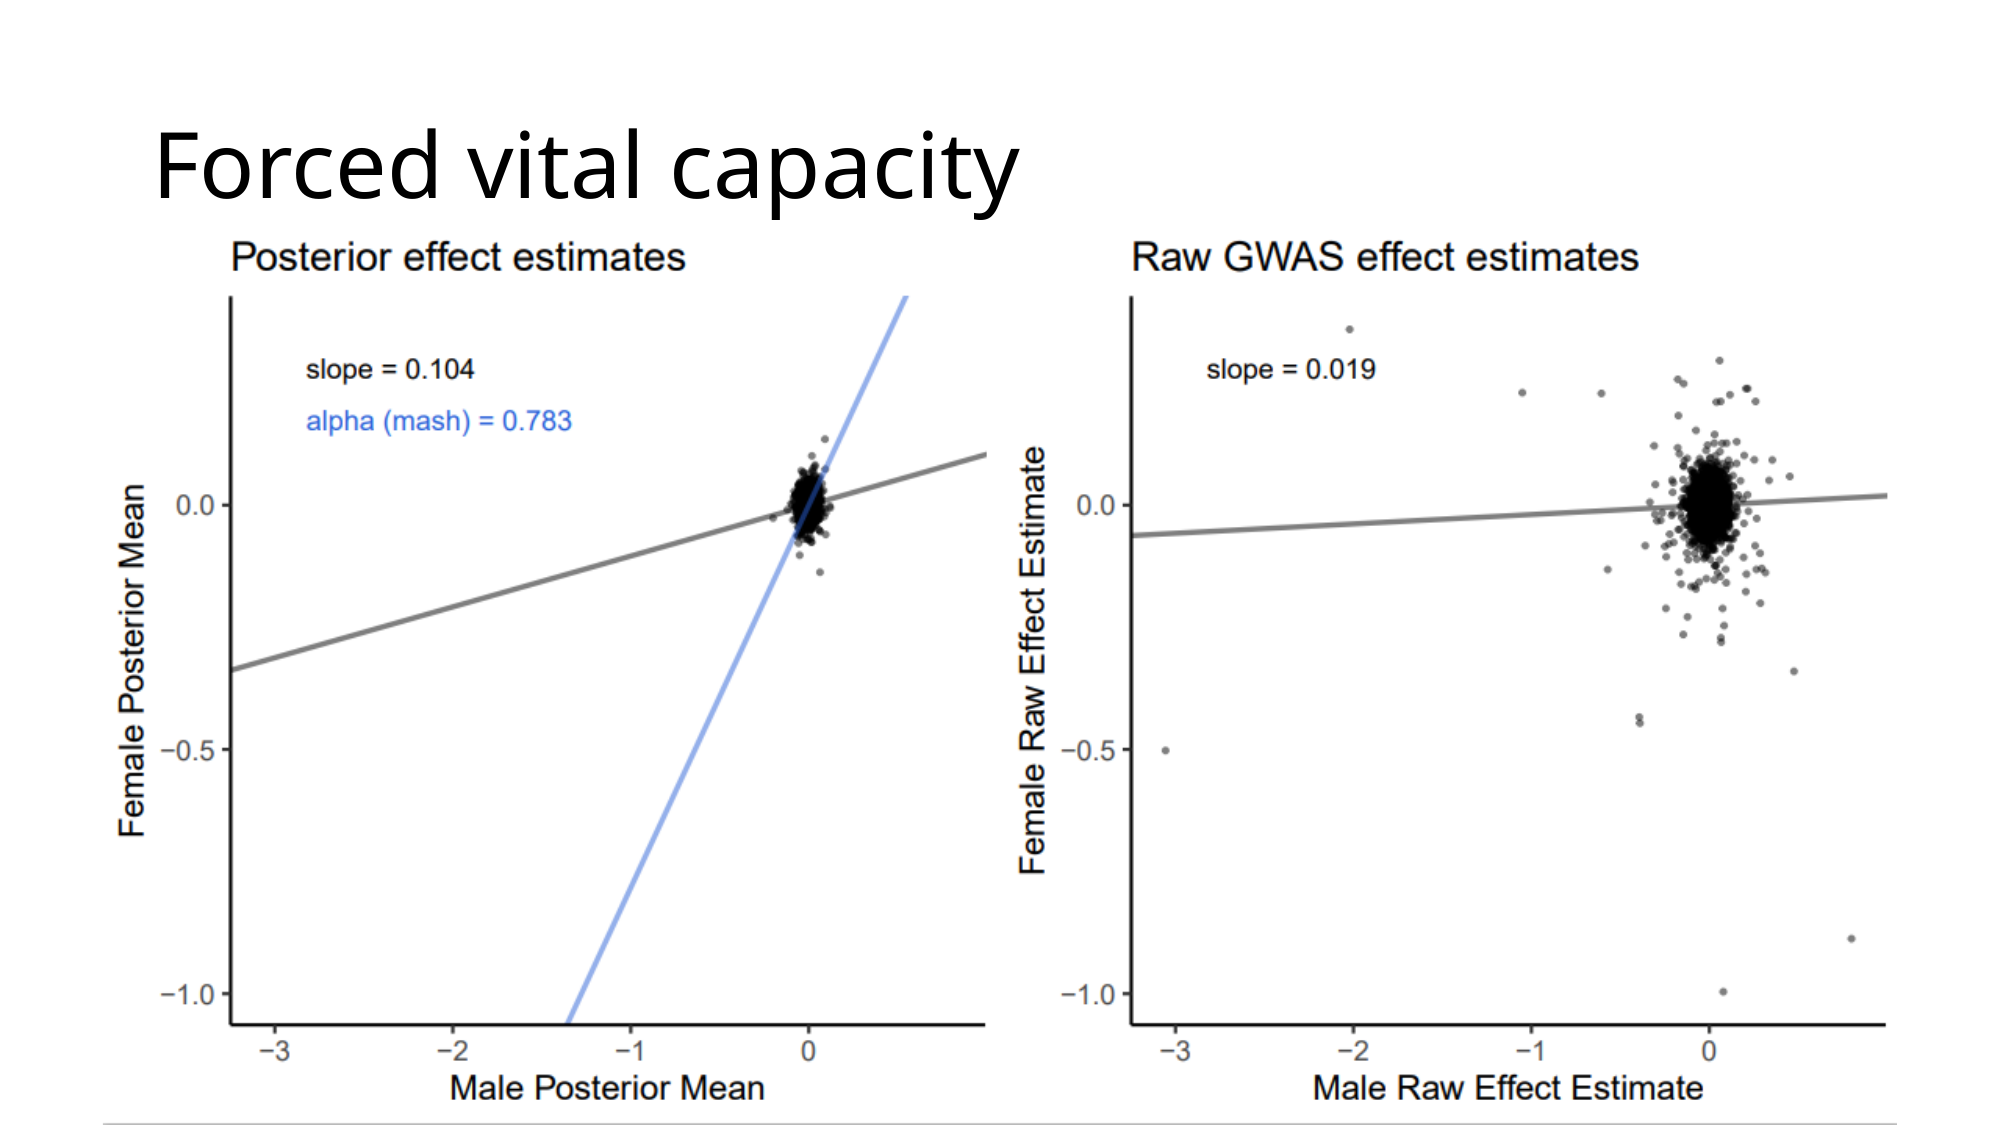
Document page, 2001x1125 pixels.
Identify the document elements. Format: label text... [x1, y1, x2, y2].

title Forced vital capacity [137, 59, 1863, 231]
picture [102, 231, 1897, 1125]
